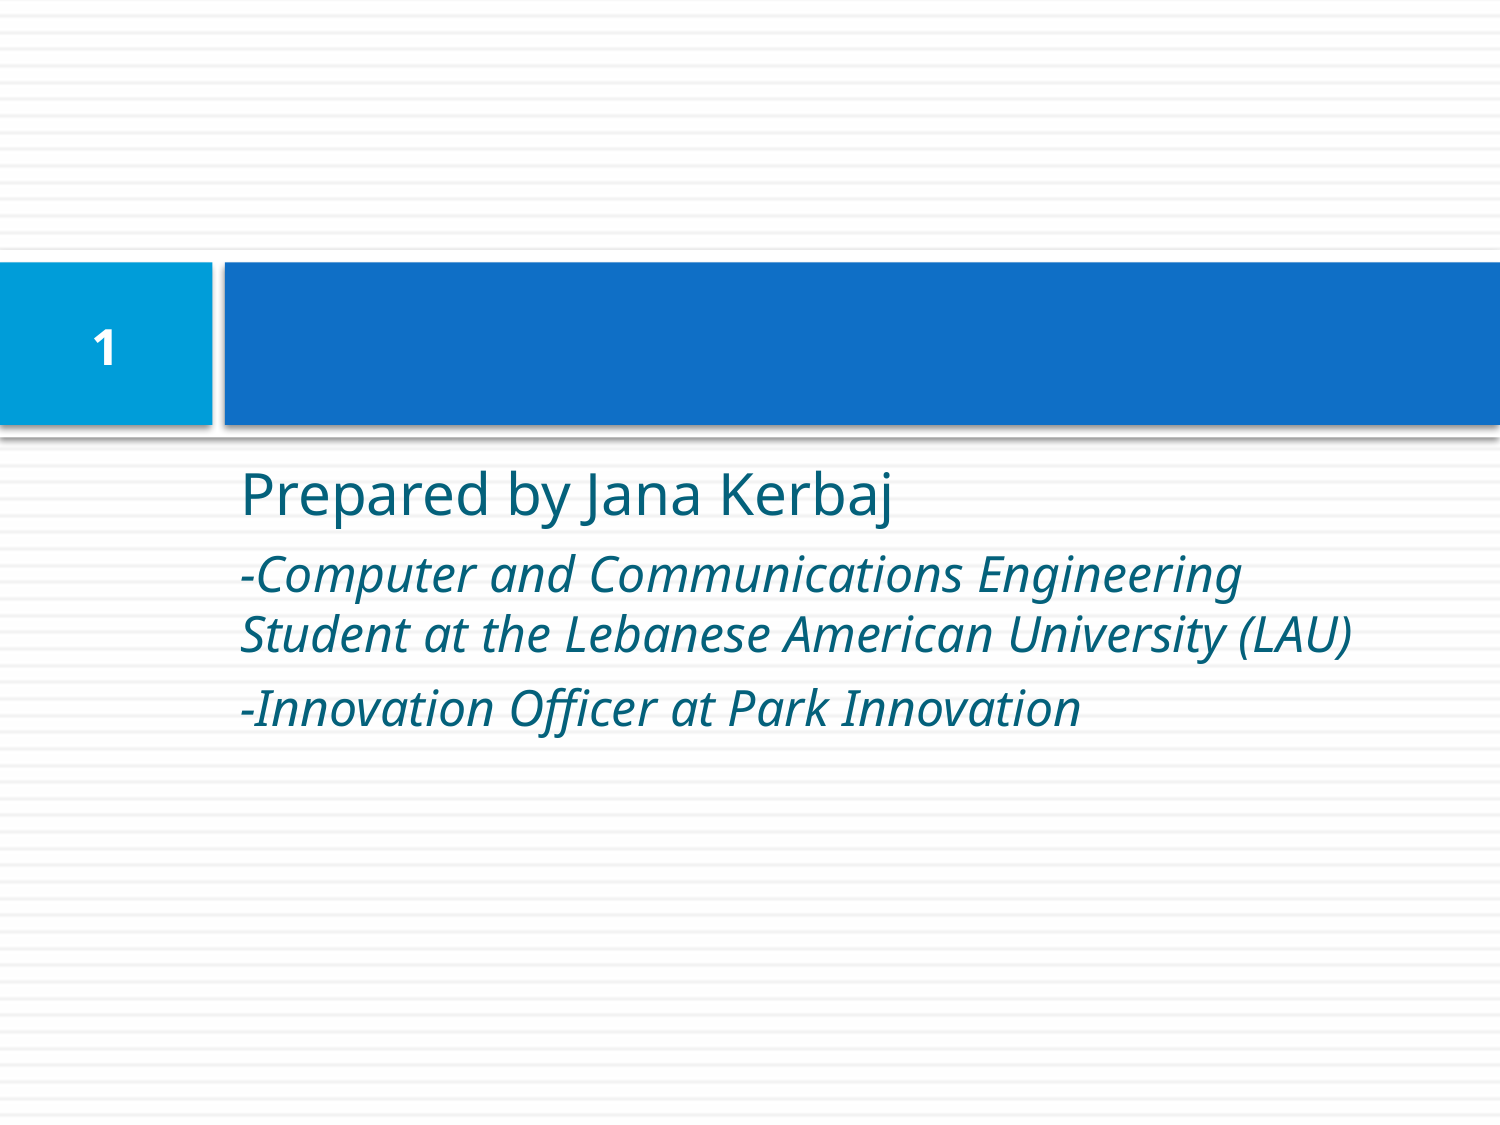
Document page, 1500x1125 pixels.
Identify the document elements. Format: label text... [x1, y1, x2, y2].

slide_number 1 [0, 287, 213, 403]
list Prepared by Jana Kerbaj -Computer and Communications Engineering Student at the Lebanese American University (LAU) -Innovation Officer at Park Innovation [224, 449, 1394, 725]
